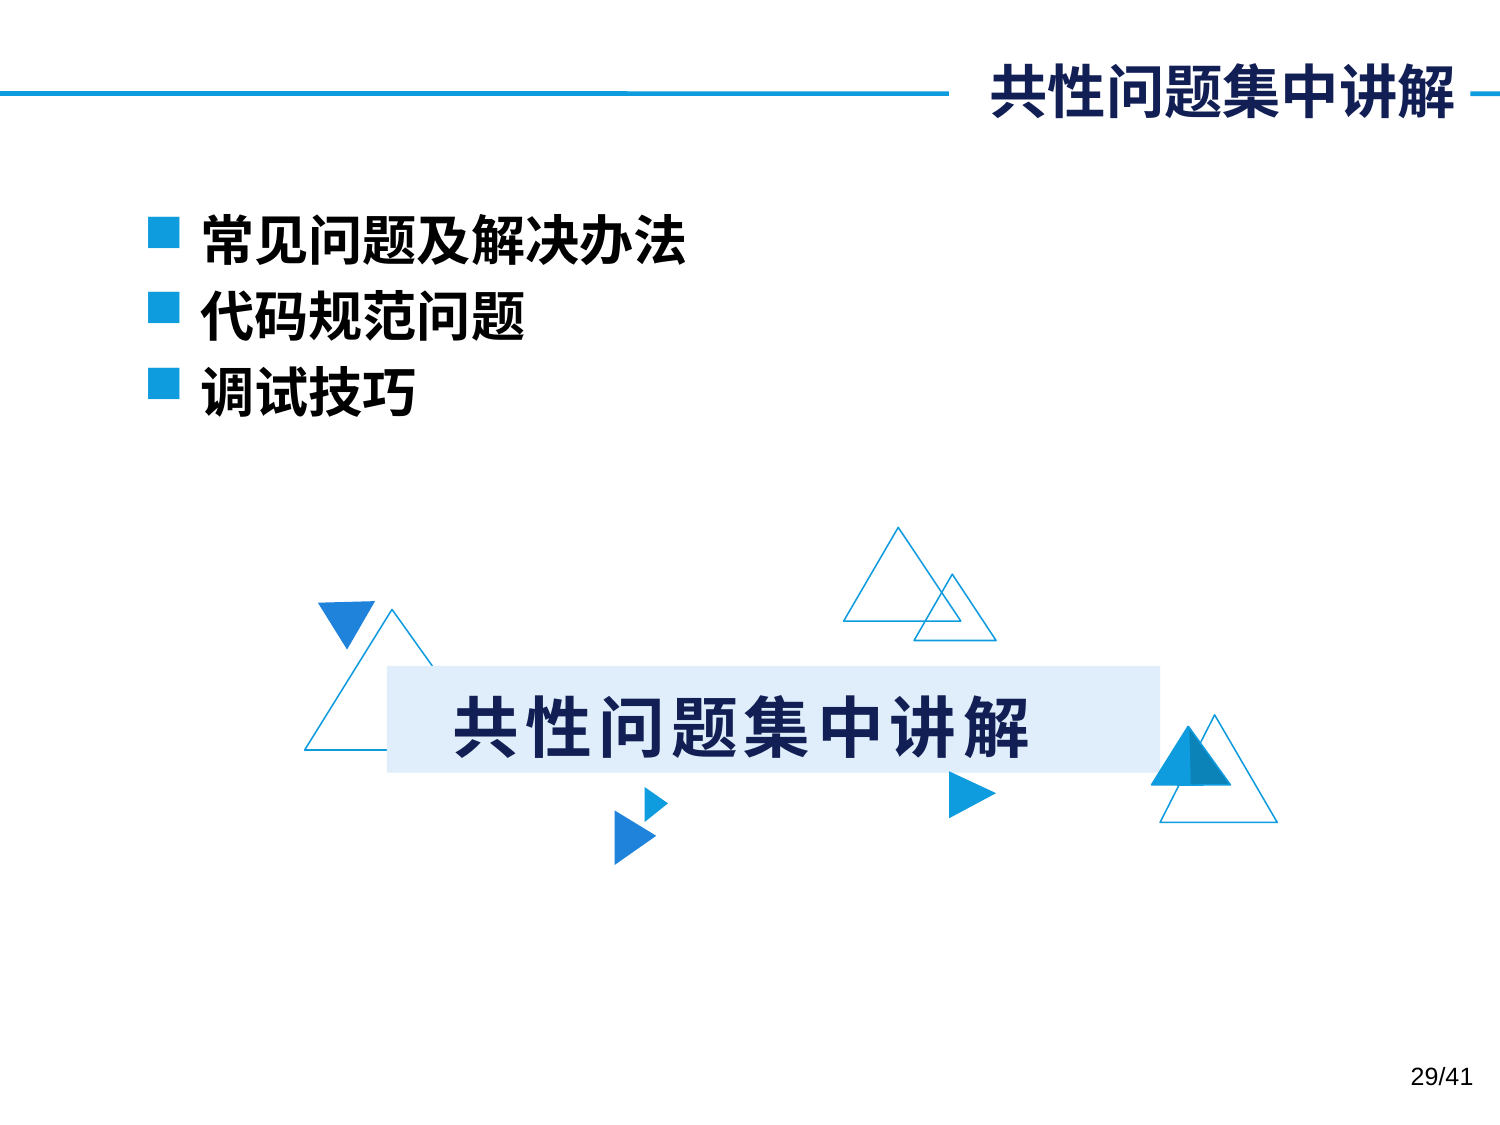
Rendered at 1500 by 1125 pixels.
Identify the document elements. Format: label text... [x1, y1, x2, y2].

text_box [304, 527, 1278, 866]
list 常见问题及解决办法 代码规范问题 调试技巧 [128, 199, 1383, 1043]
slide_number /41 [1138, 1053, 1489, 1114]
title 共性问题集中讲解 [949, 46, 1471, 133]
